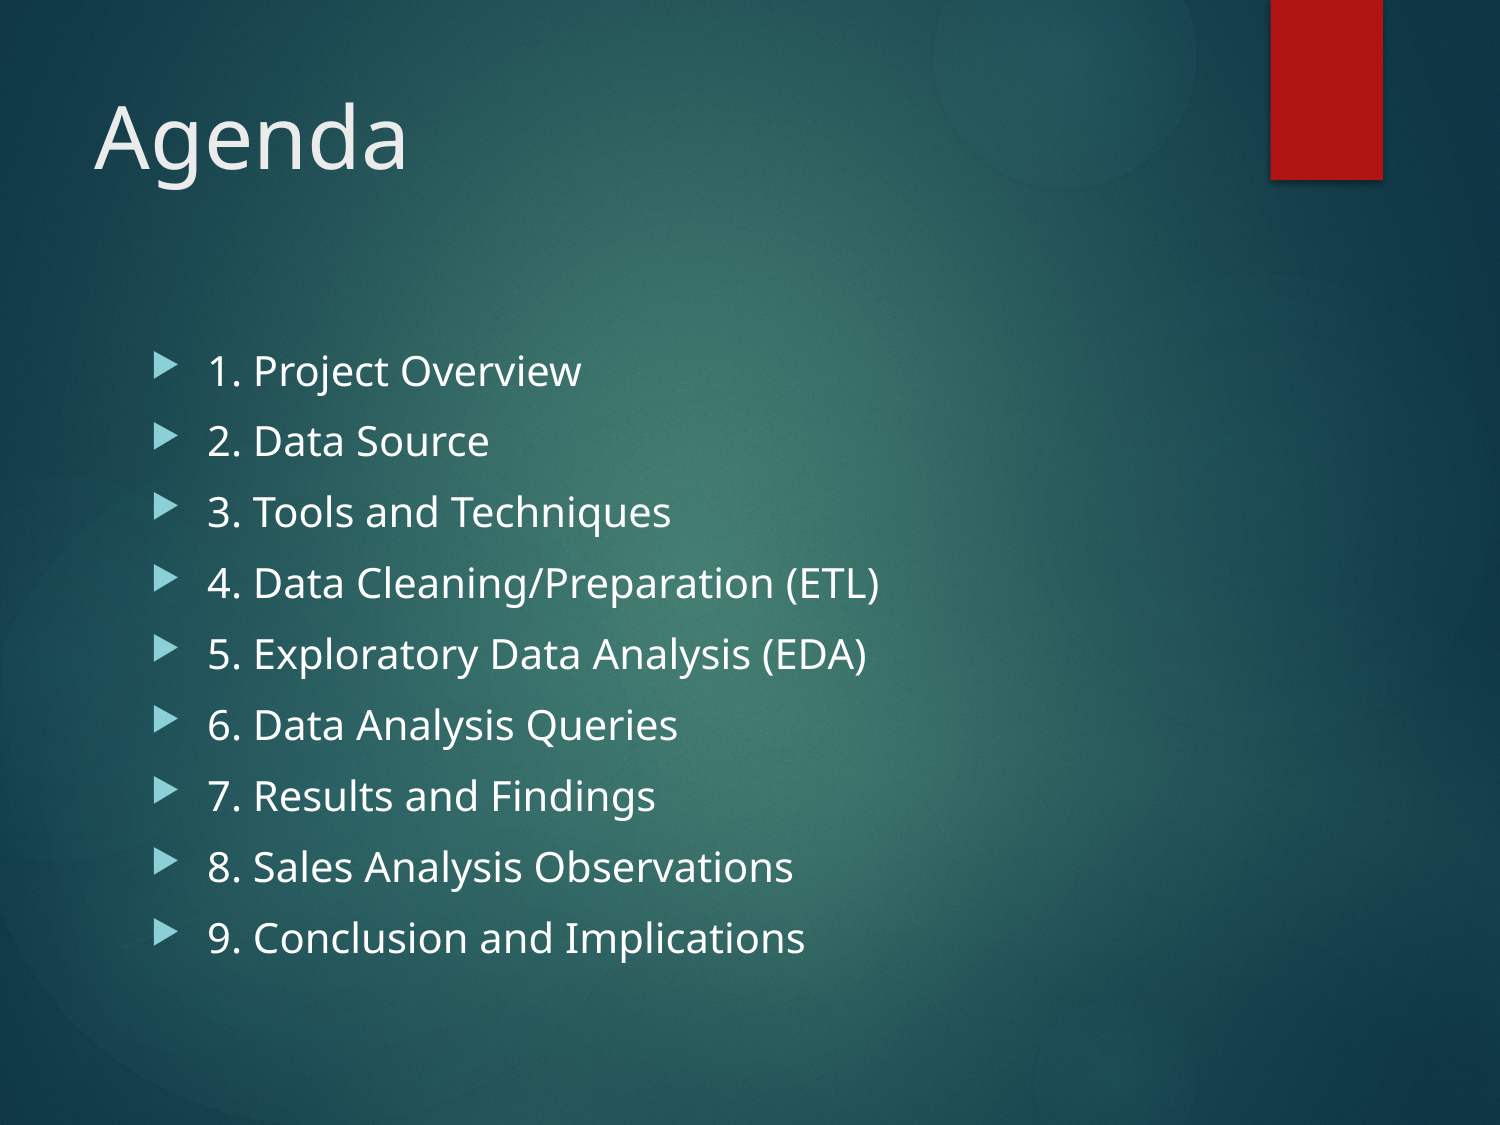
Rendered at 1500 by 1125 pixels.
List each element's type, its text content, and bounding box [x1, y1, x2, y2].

list 1. Project Overview 2. Data Source 3. Tools and Techniques 4. Data Cleaning/Preparation (ETL) 5. Exploratory Data Analysis (EDA) 6. Data Analysis Queries 7. Results and Findings 8. Sales Analysis Observations 9. Conclusion and Implications [135, 336, 1237, 1025]
title Agenda [79, 74, 1237, 304]
